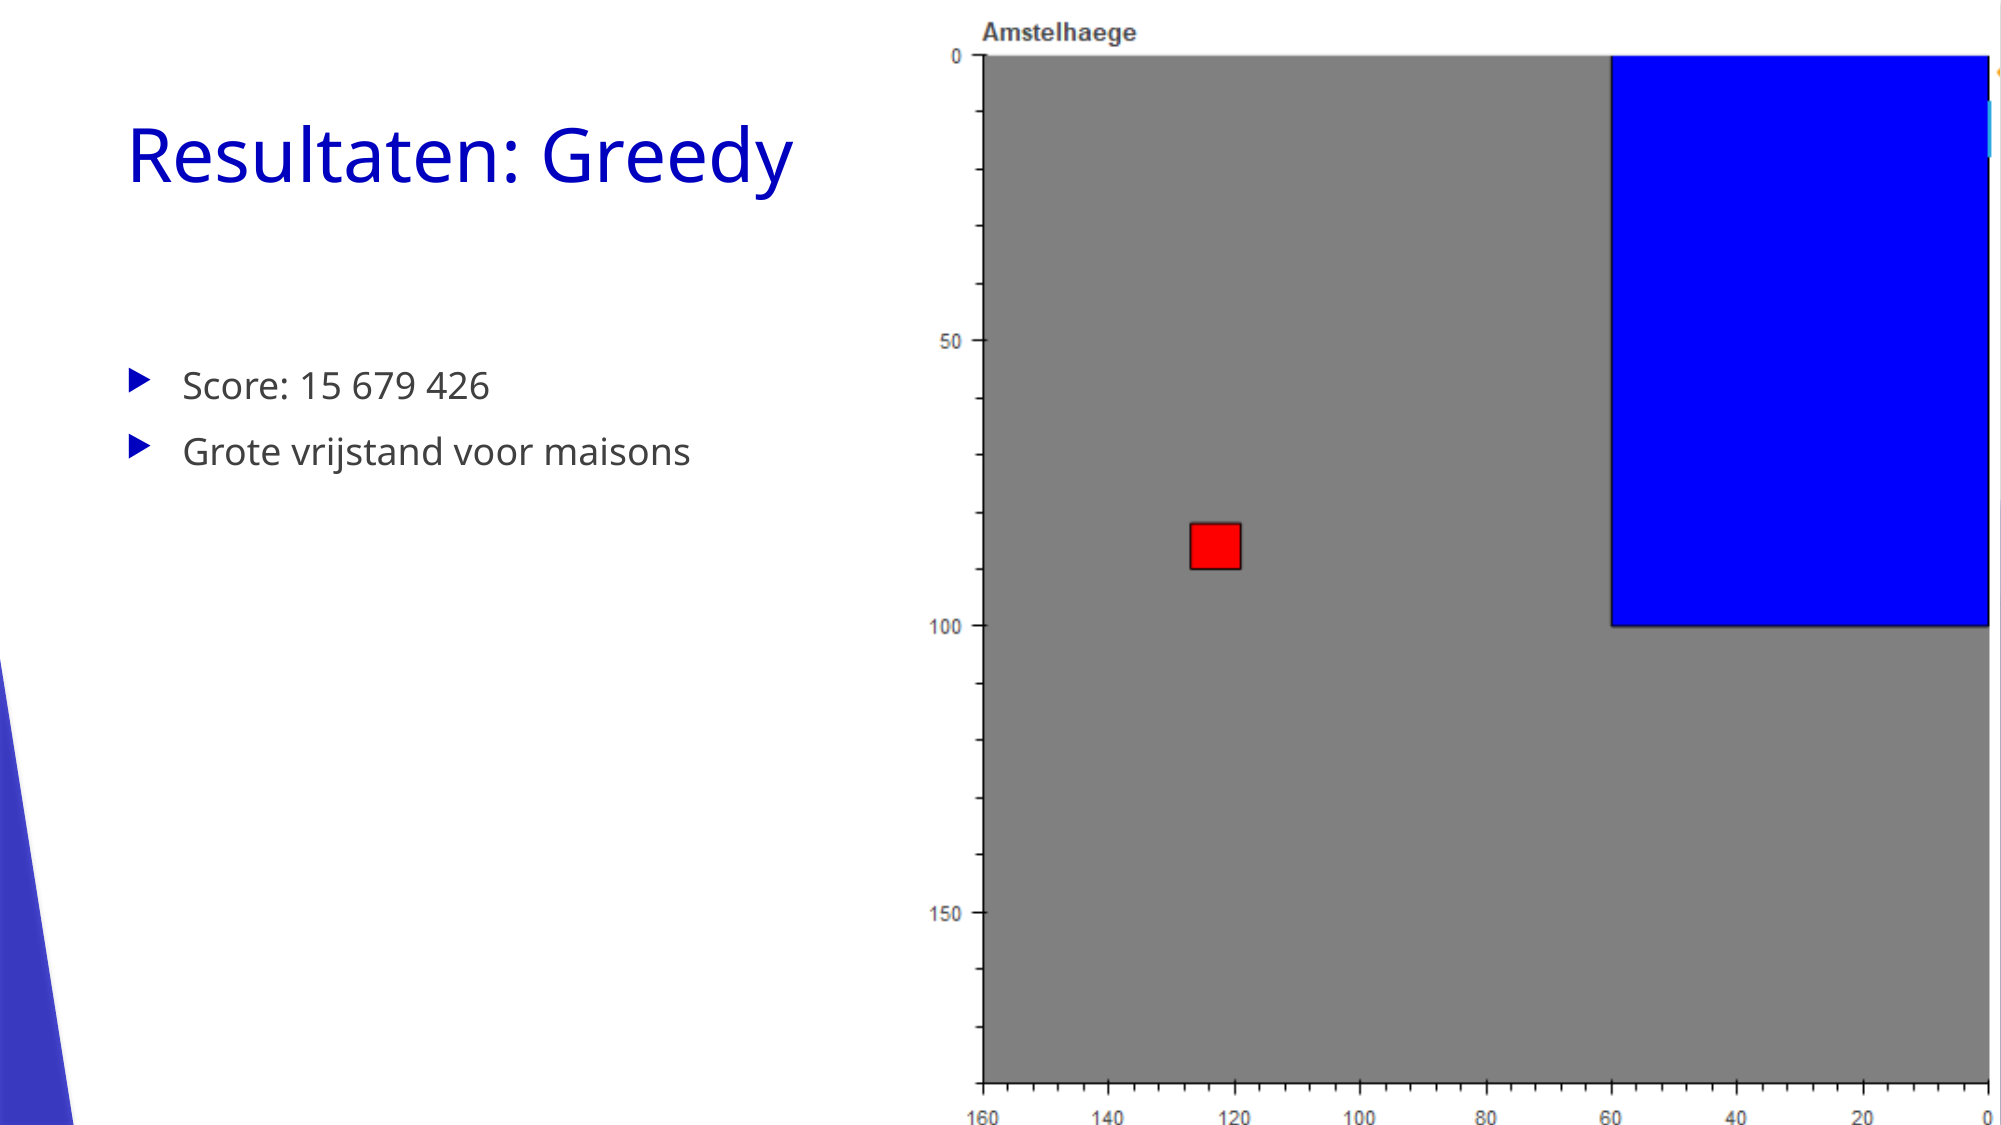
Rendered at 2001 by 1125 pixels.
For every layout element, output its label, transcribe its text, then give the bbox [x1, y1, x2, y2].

picture [924, 0, 2000, 1125]
list Score: 15 679 426 Grote vrijstand voor maisons [111, 354, 920, 992]
title Resultaten: Greedy [111, 99, 920, 317]
